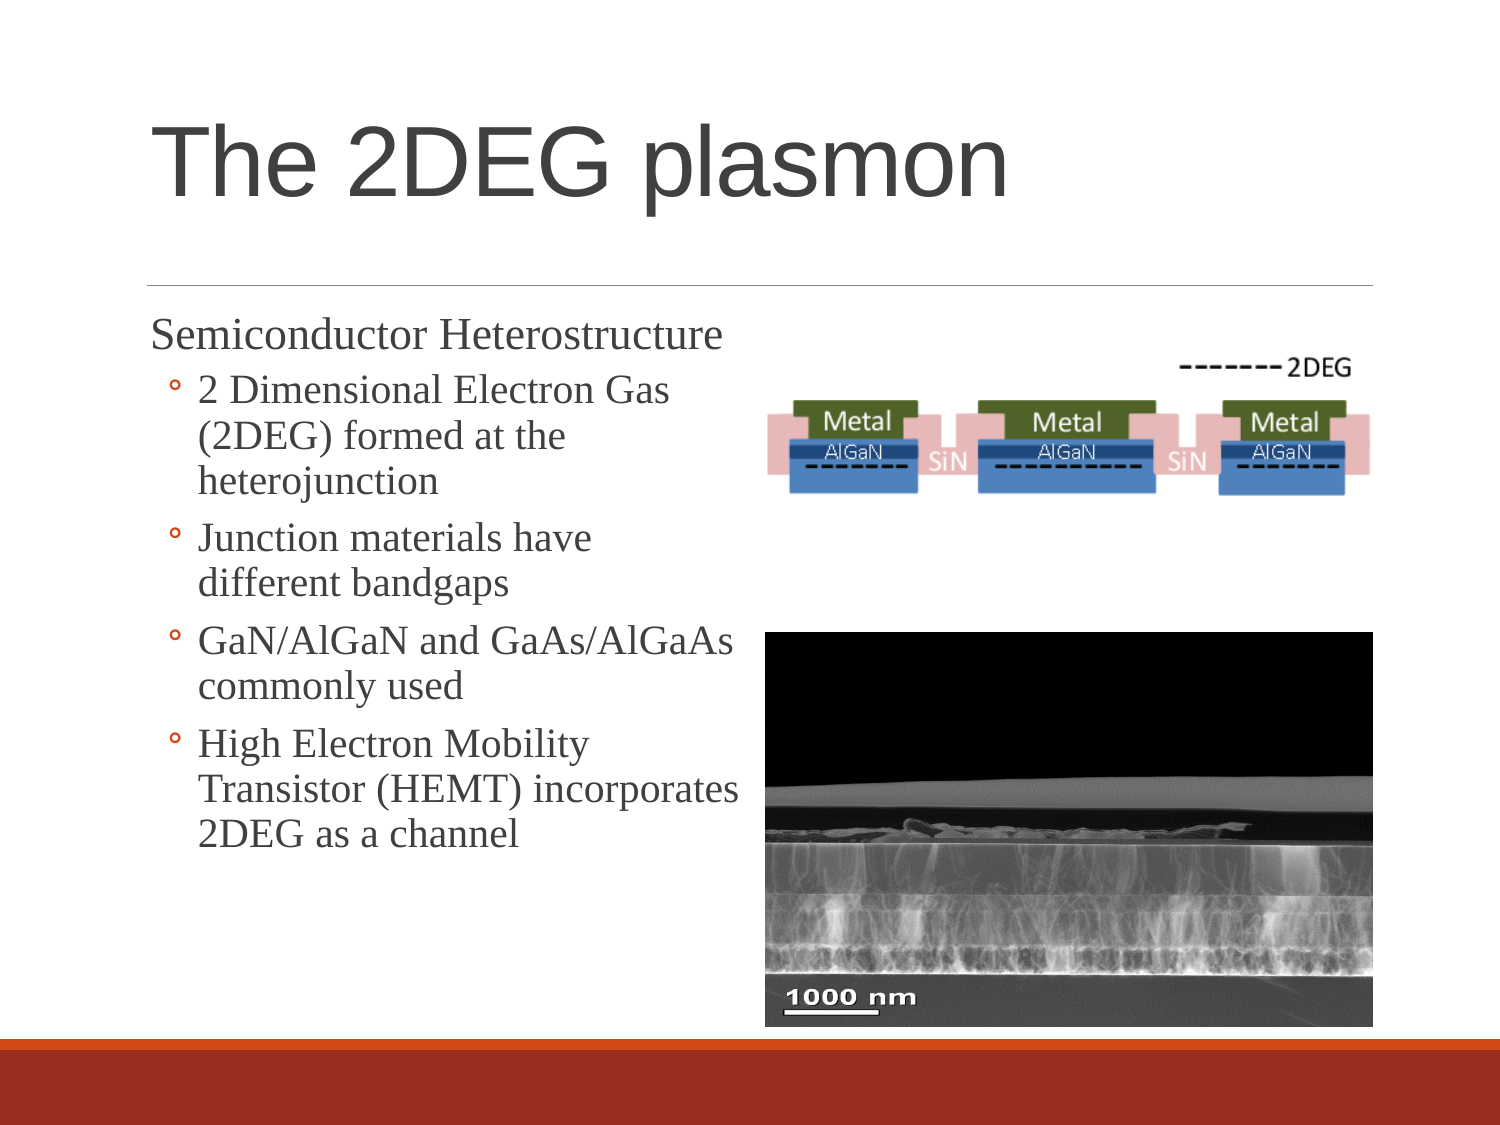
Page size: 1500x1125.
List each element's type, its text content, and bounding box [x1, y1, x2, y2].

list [764, 632, 1373, 1028]
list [764, 334, 1373, 583]
title The 2DEG plasmon [135, 47, 1373, 285]
text_box Semiconductor Heterostructure 2 Dimensional Electron Gas (2DEG) formed at the heterojunction Junction materials have different bandgaps GaN/AlGaN and GaAs/AlGaAs commonly used High Electron Mobility Transistor (HEMT) incorporates 2DEG as a channel [135, 302, 743, 963]
